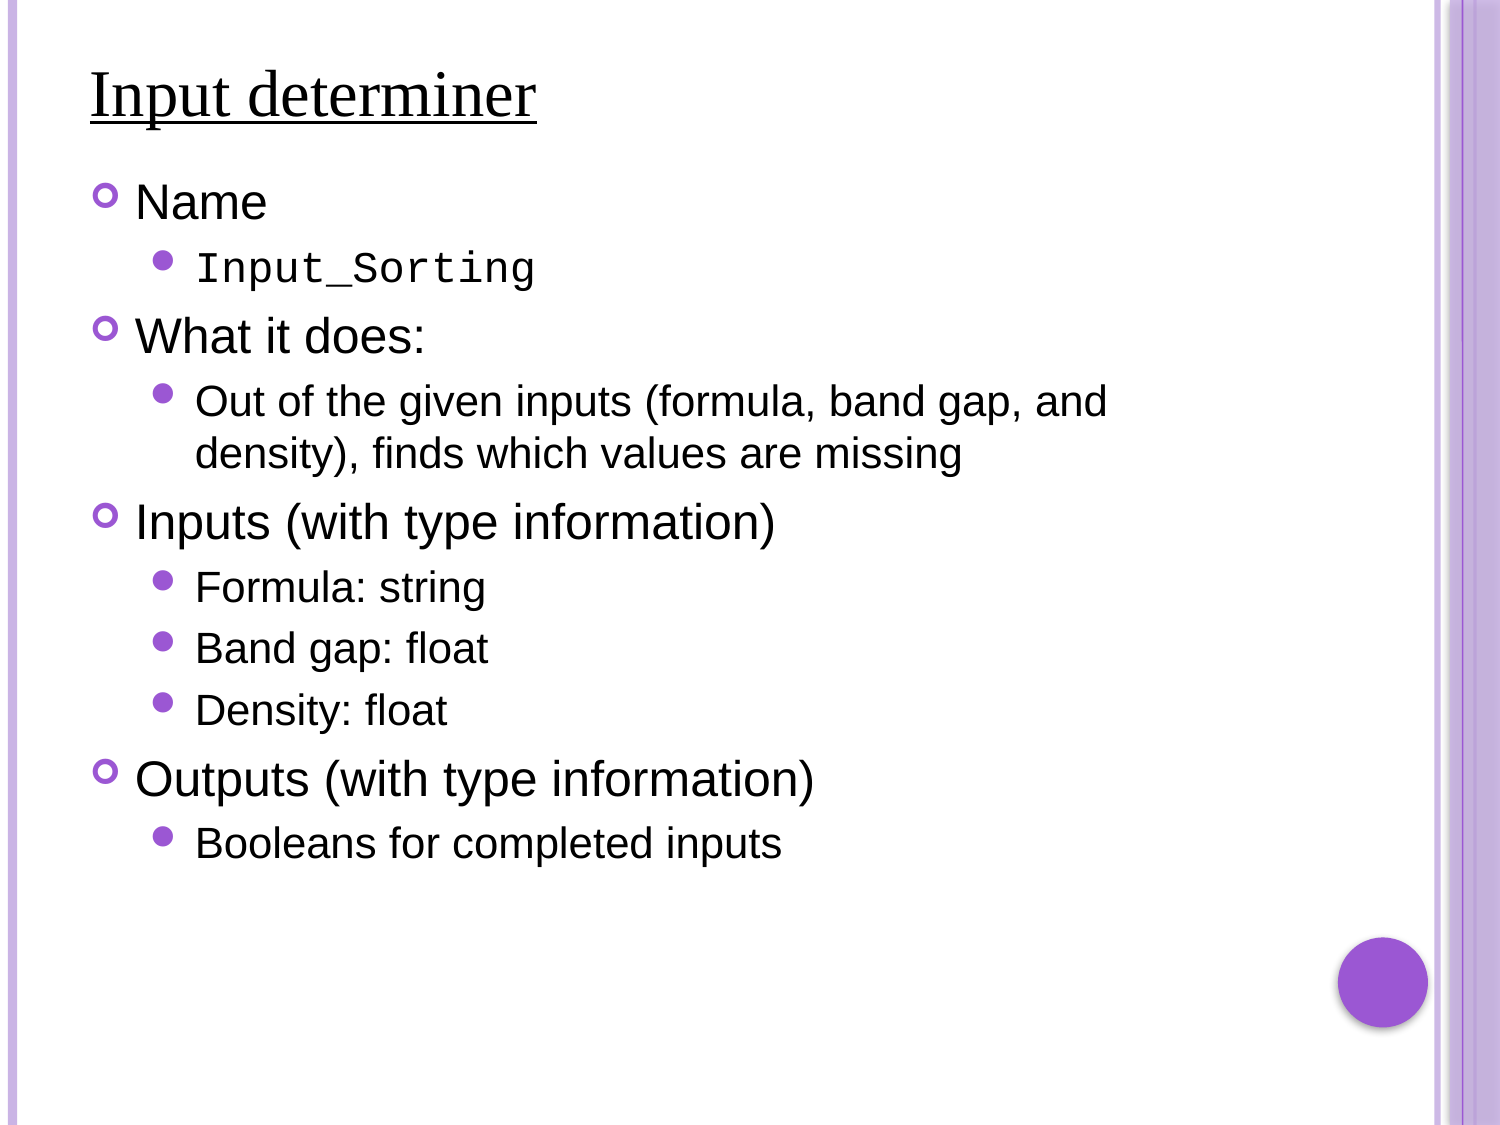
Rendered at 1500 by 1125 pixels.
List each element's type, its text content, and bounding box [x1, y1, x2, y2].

list Name Input_Sorting What it does: Out of the given inputs (formula, band gap, and density), finds which values are missing Inputs (with type information) Formula: string Band gap: float Density: float Outputs (with type information) Booleans for completed inputs [75, 162, 1300, 1062]
title Input determiner [75, 45, 1300, 138]
